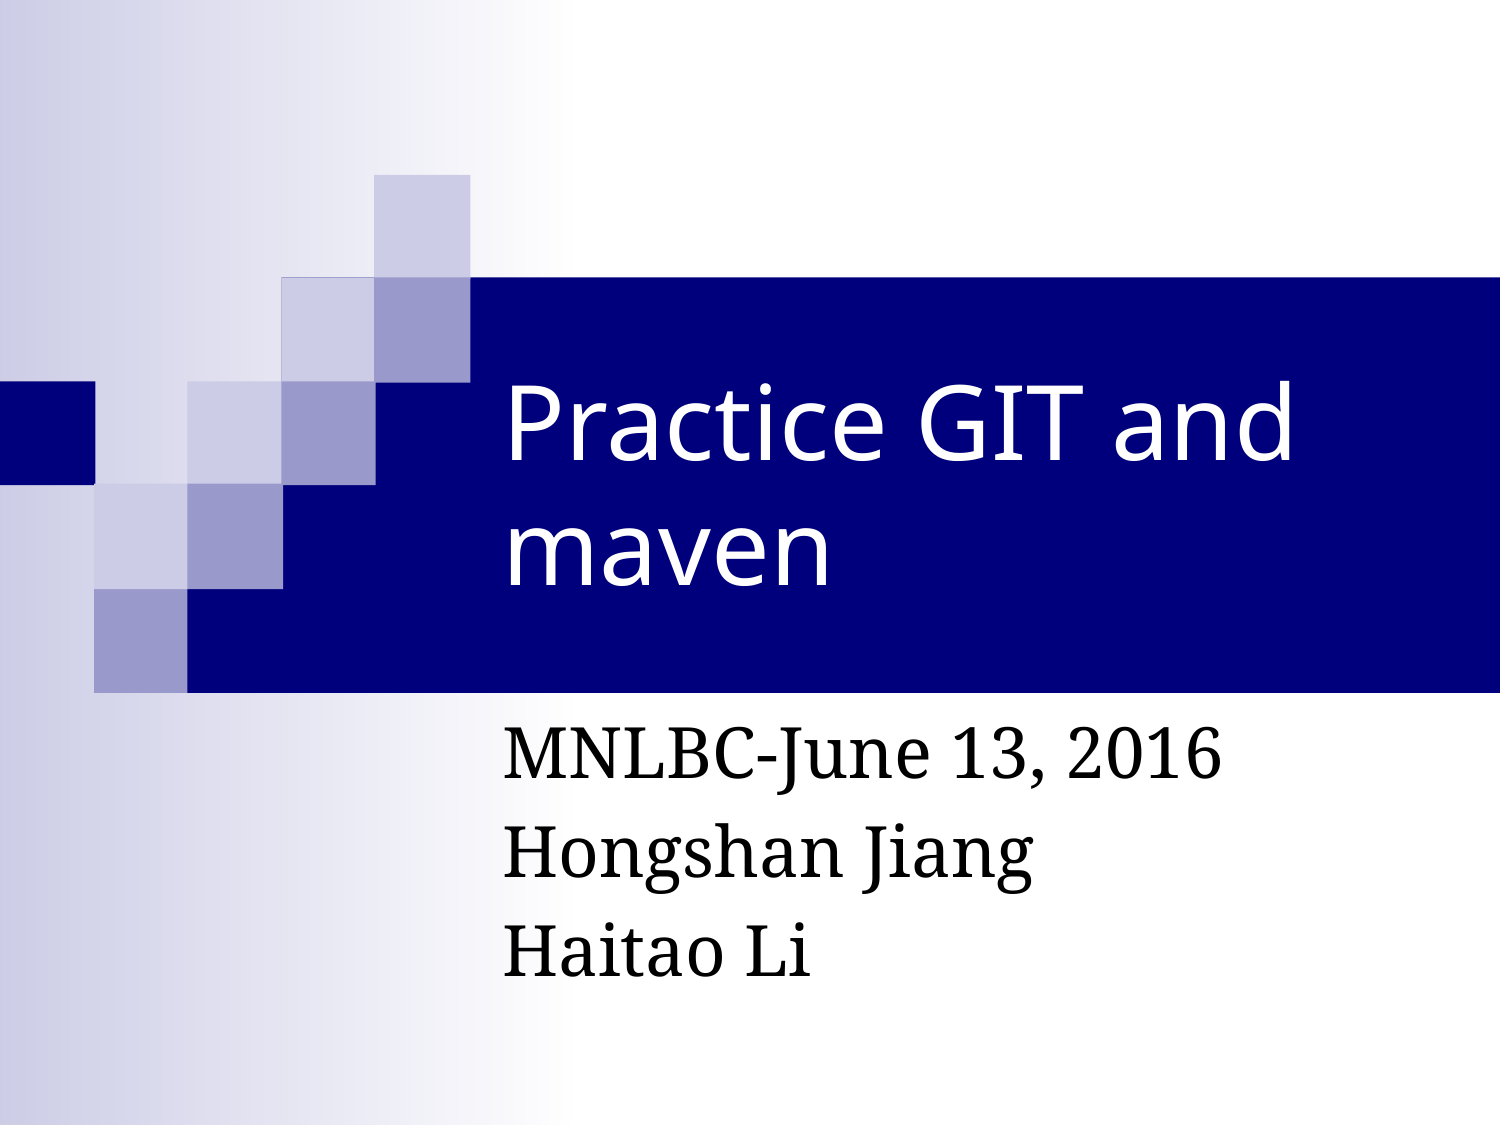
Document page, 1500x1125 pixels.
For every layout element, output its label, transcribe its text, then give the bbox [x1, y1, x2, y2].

subtitle MNLBC-June 13, 2016 Hongshan Jiang Haitao Li [487, 699, 1476, 988]
title Practice GIT and maven [487, 299, 1476, 663]
